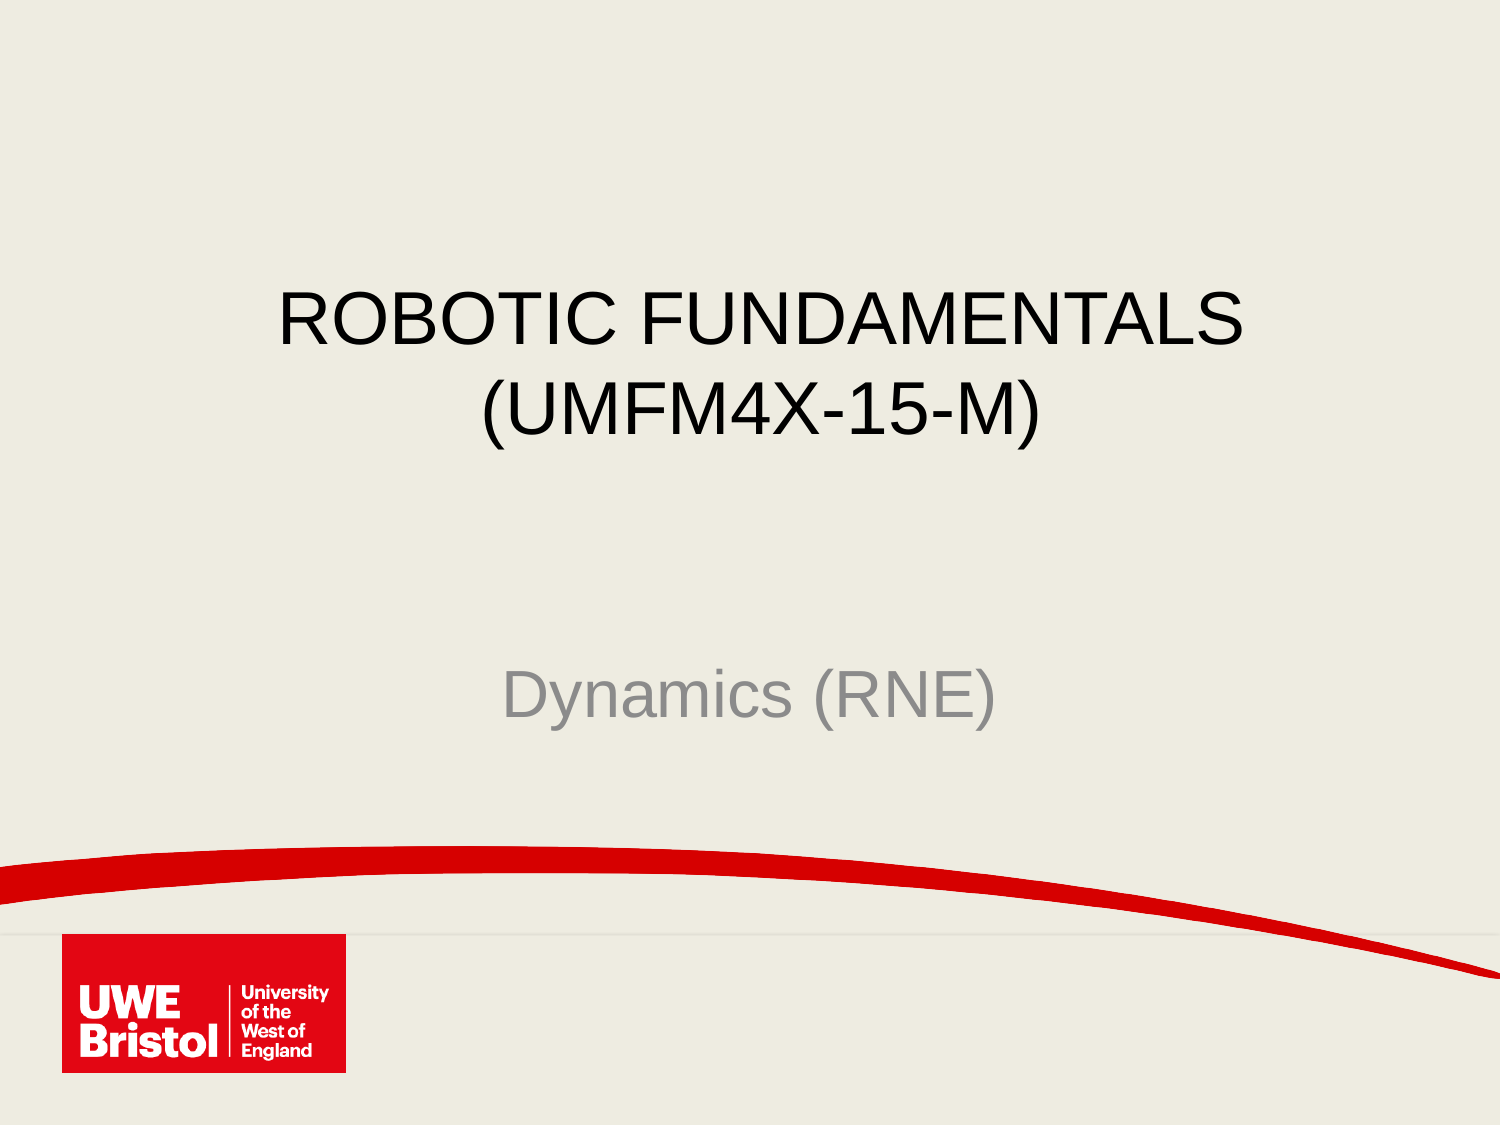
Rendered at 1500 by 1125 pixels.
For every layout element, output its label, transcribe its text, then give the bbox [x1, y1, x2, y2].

subtitle Dynamics (RNE) [225, 643, 1275, 761]
picture [0, 846, 1500, 1073]
title ROBOTIC FUNDAMENTALS (UMFM4X-15-M) [53, 238, 1471, 480]
